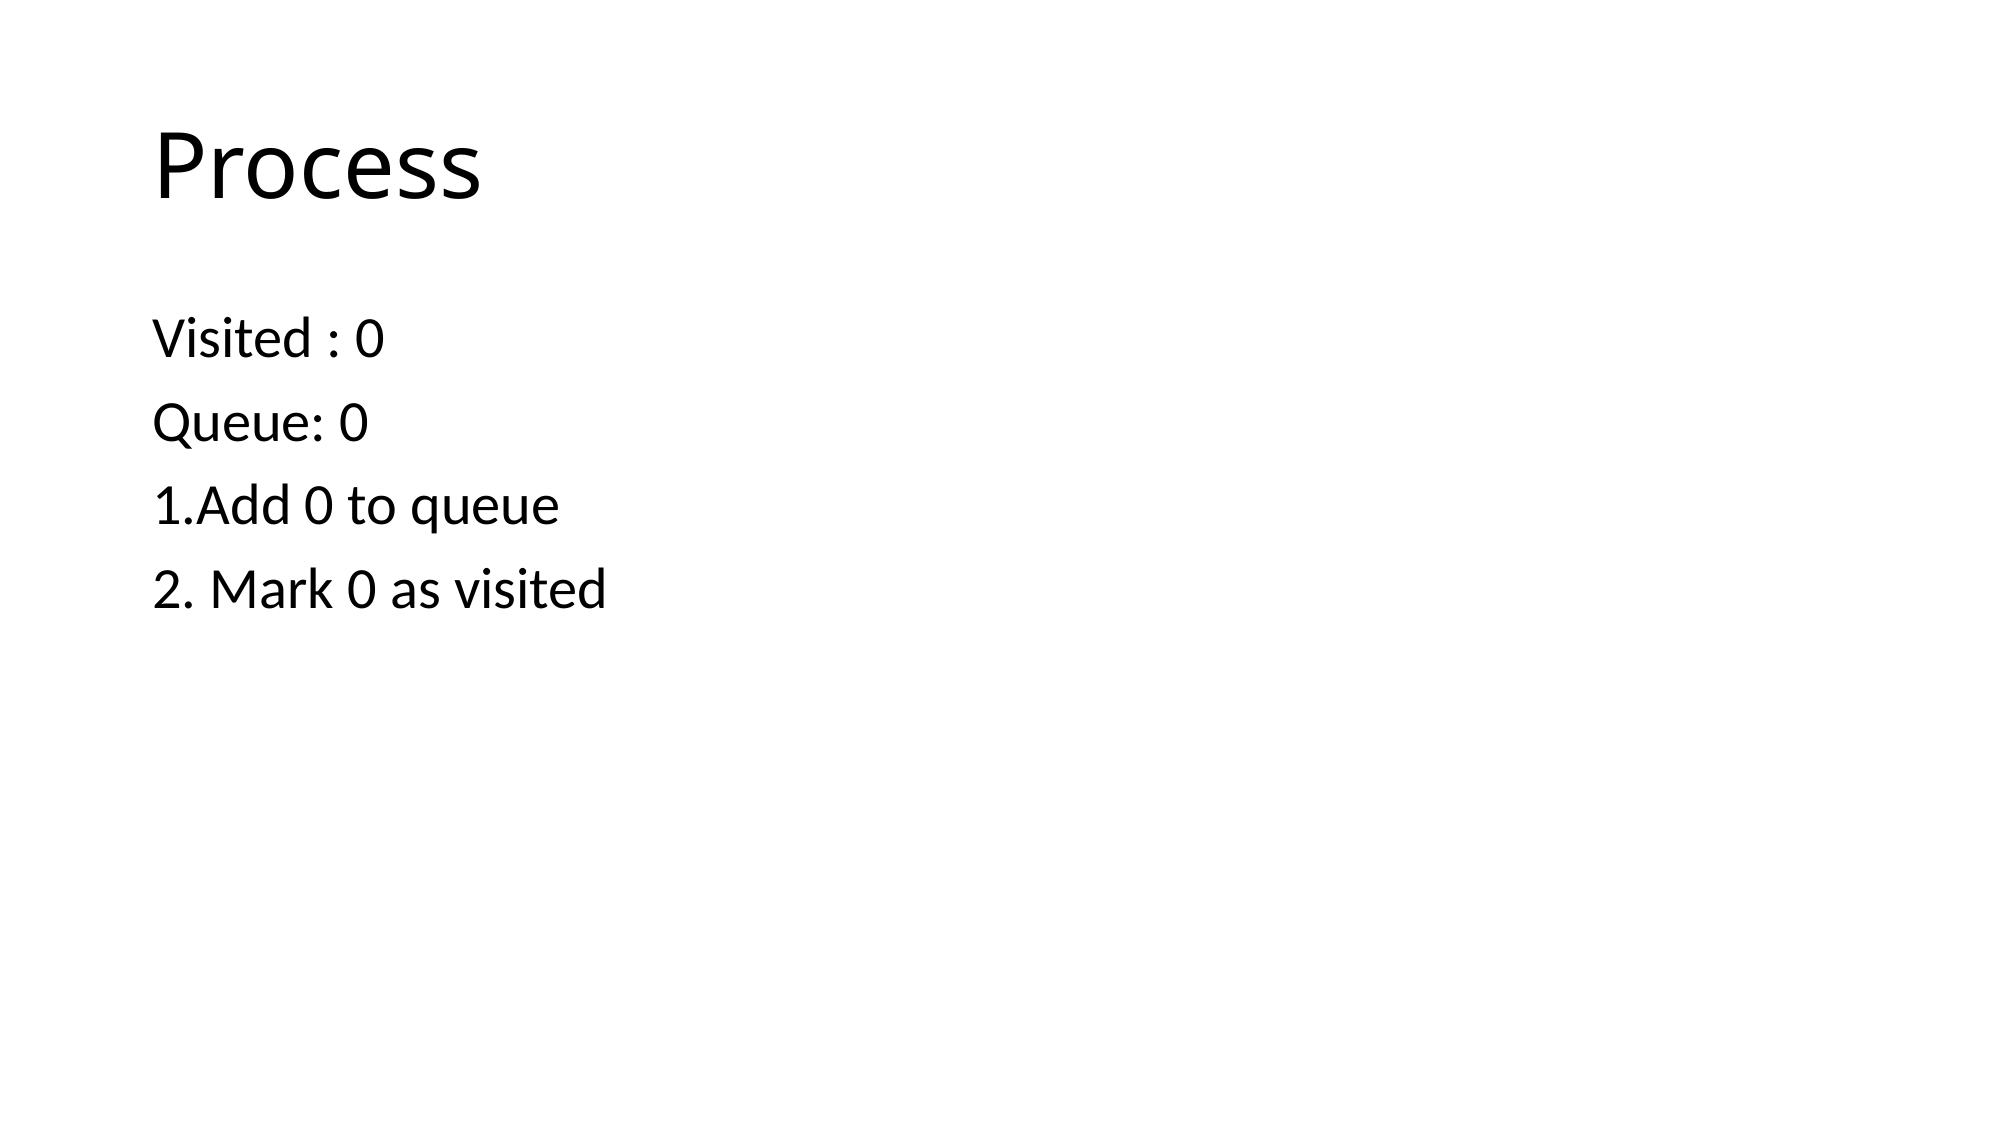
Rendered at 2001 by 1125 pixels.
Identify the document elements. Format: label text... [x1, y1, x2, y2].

title Process [137, 59, 1863, 278]
list Visited : 0 Queue: 0 1.Add 0 to queue 2. Mark 0 as visited [137, 299, 1863, 1014]
